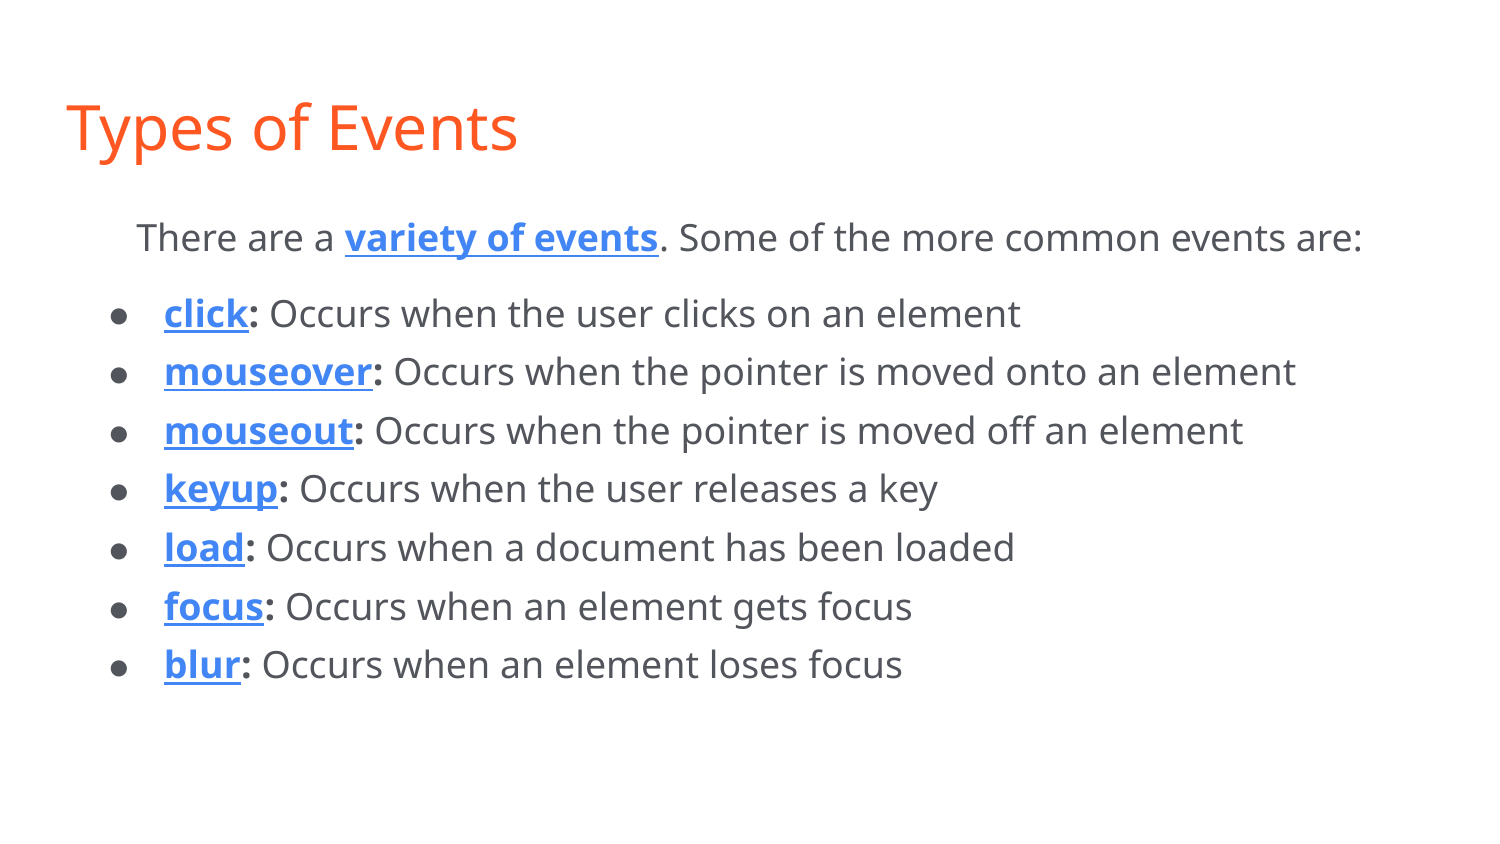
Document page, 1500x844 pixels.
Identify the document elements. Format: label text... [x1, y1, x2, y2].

list There are a variety of events. Some of the more common events are: click: Occurs when the user clicks on an element mouseover: Occurs when the pointer is moved onto an element mouseout: Occurs when the pointer is moved off an element keyup: Occurs when the user releases a key load: Occurs when a document has been loaded focus: Occurs when an element gets focus blur: Occurs when an element loses focus [51, 189, 1449, 712]
title Types of Events [51, 72, 1449, 167]
